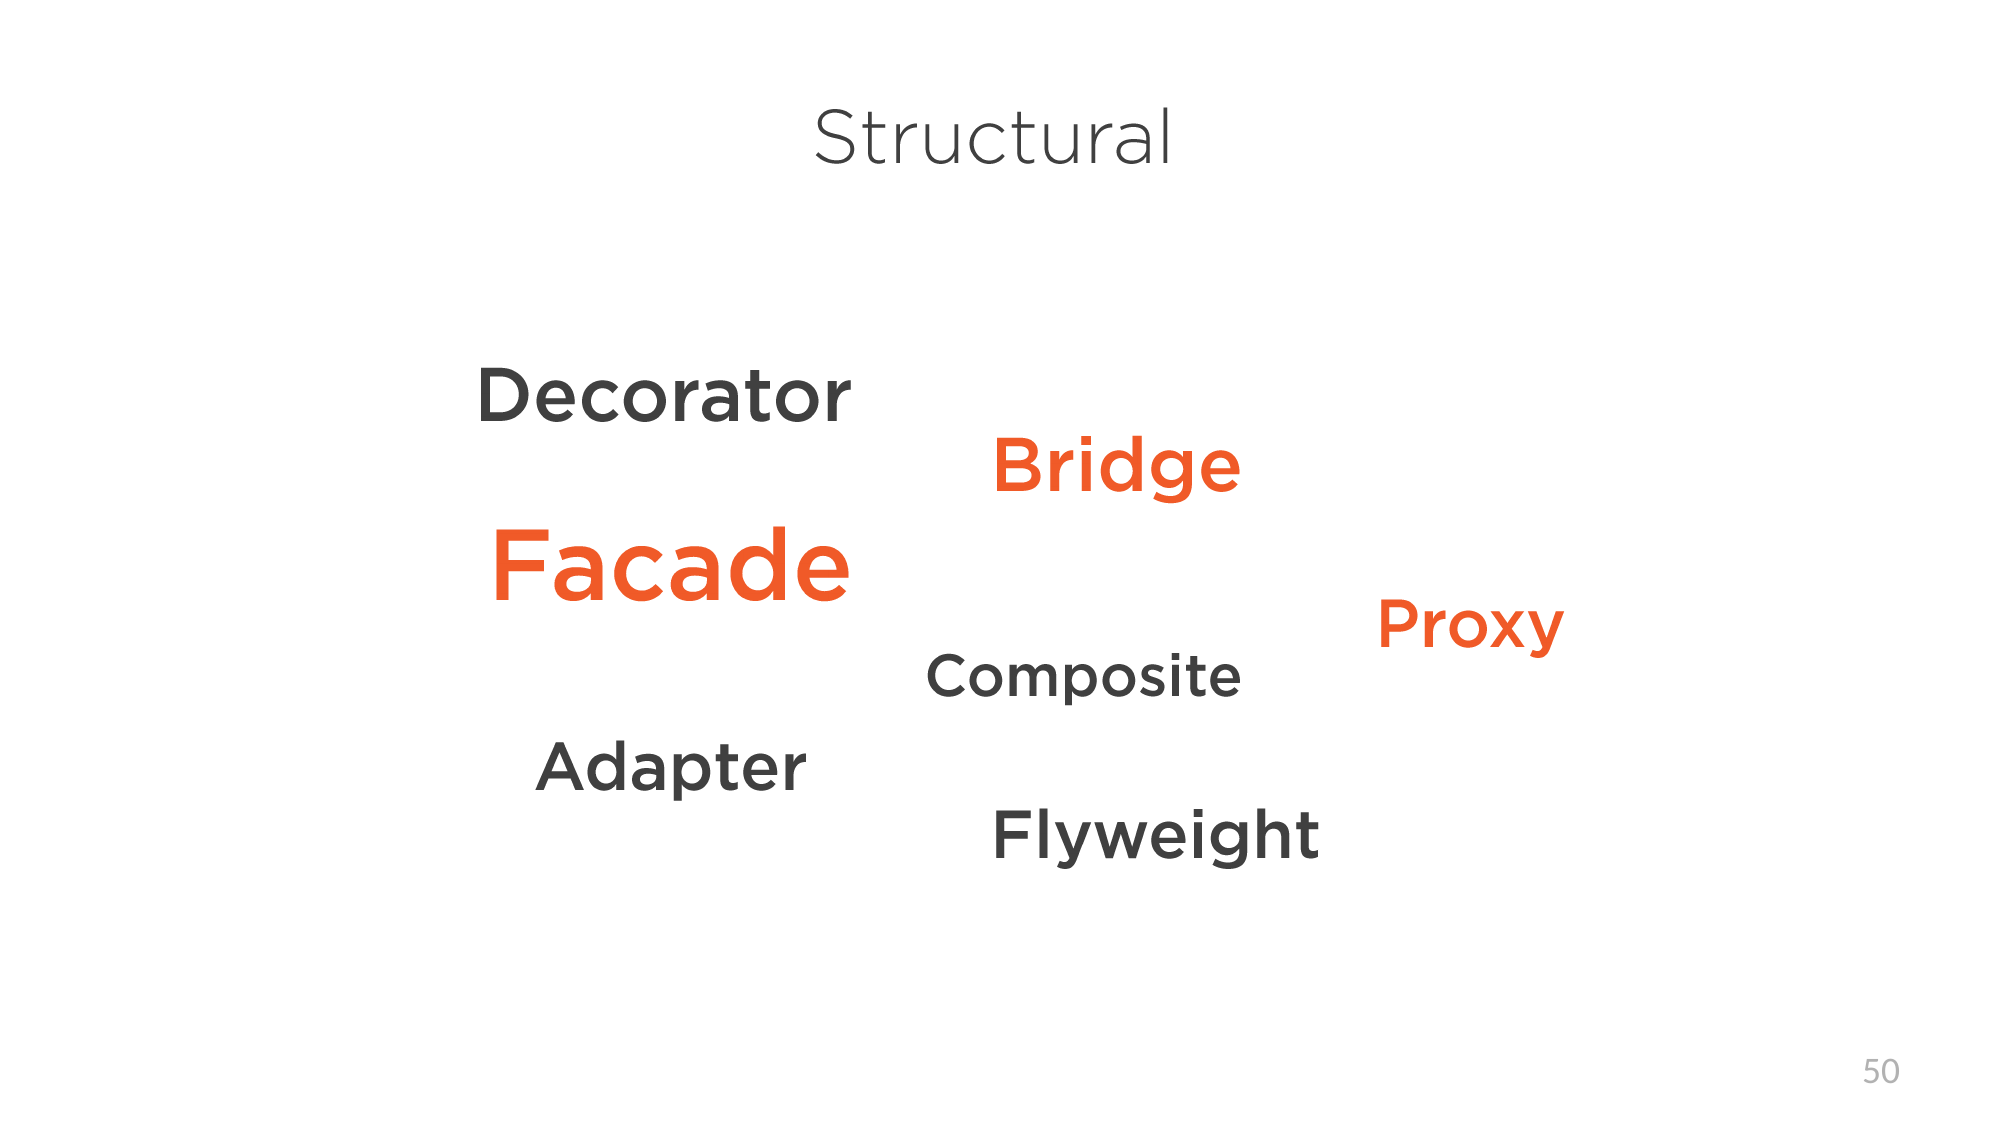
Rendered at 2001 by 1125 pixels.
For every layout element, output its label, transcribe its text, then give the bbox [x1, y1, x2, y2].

picture [487, 503, 914, 624]
picture [924, 639, 1278, 711]
slide_number 50 [1440, 1046, 1900, 1103]
picture [989, 418, 1286, 509]
picture [811, 89, 1211, 181]
picture [532, 725, 847, 806]
picture [474, 347, 895, 439]
picture [990, 792, 1358, 874]
picture [1375, 582, 1604, 664]
